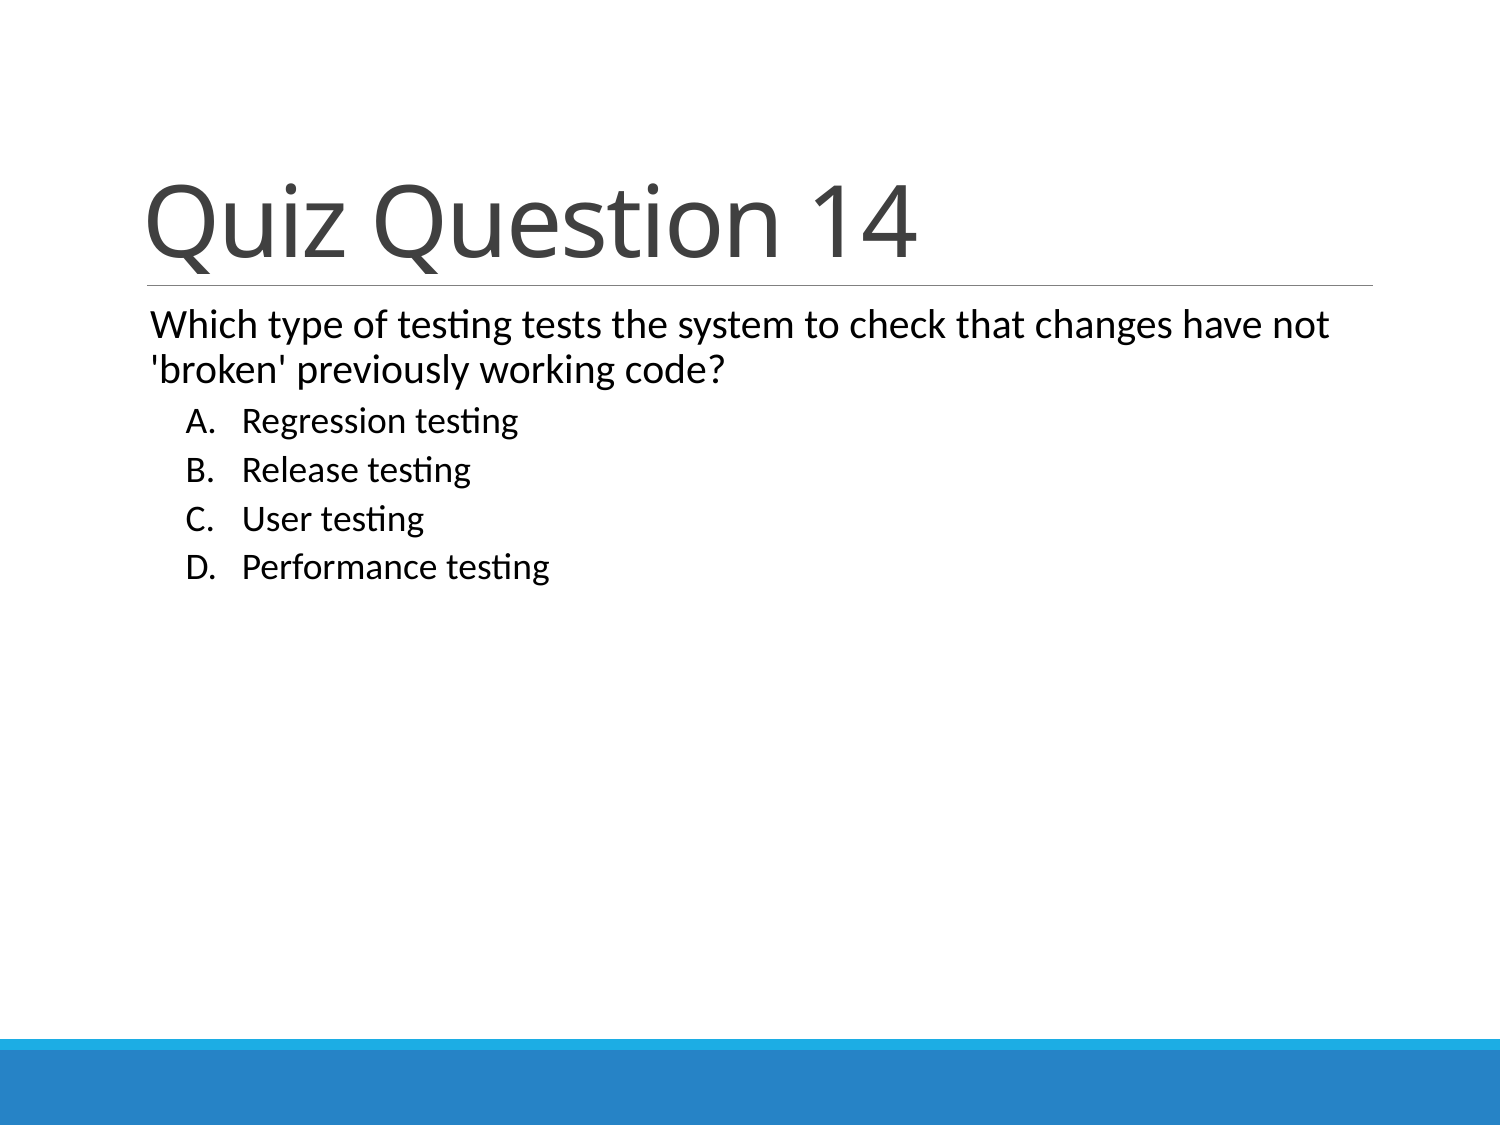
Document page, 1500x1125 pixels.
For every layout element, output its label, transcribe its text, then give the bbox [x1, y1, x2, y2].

title Quiz Question 14 [134, 46, 1373, 286]
list Which type of testing tests the system to check that changes have not 'broken' previously working code? Regression testing Release testing User testing Performance testing [134, 302, 1373, 964]
